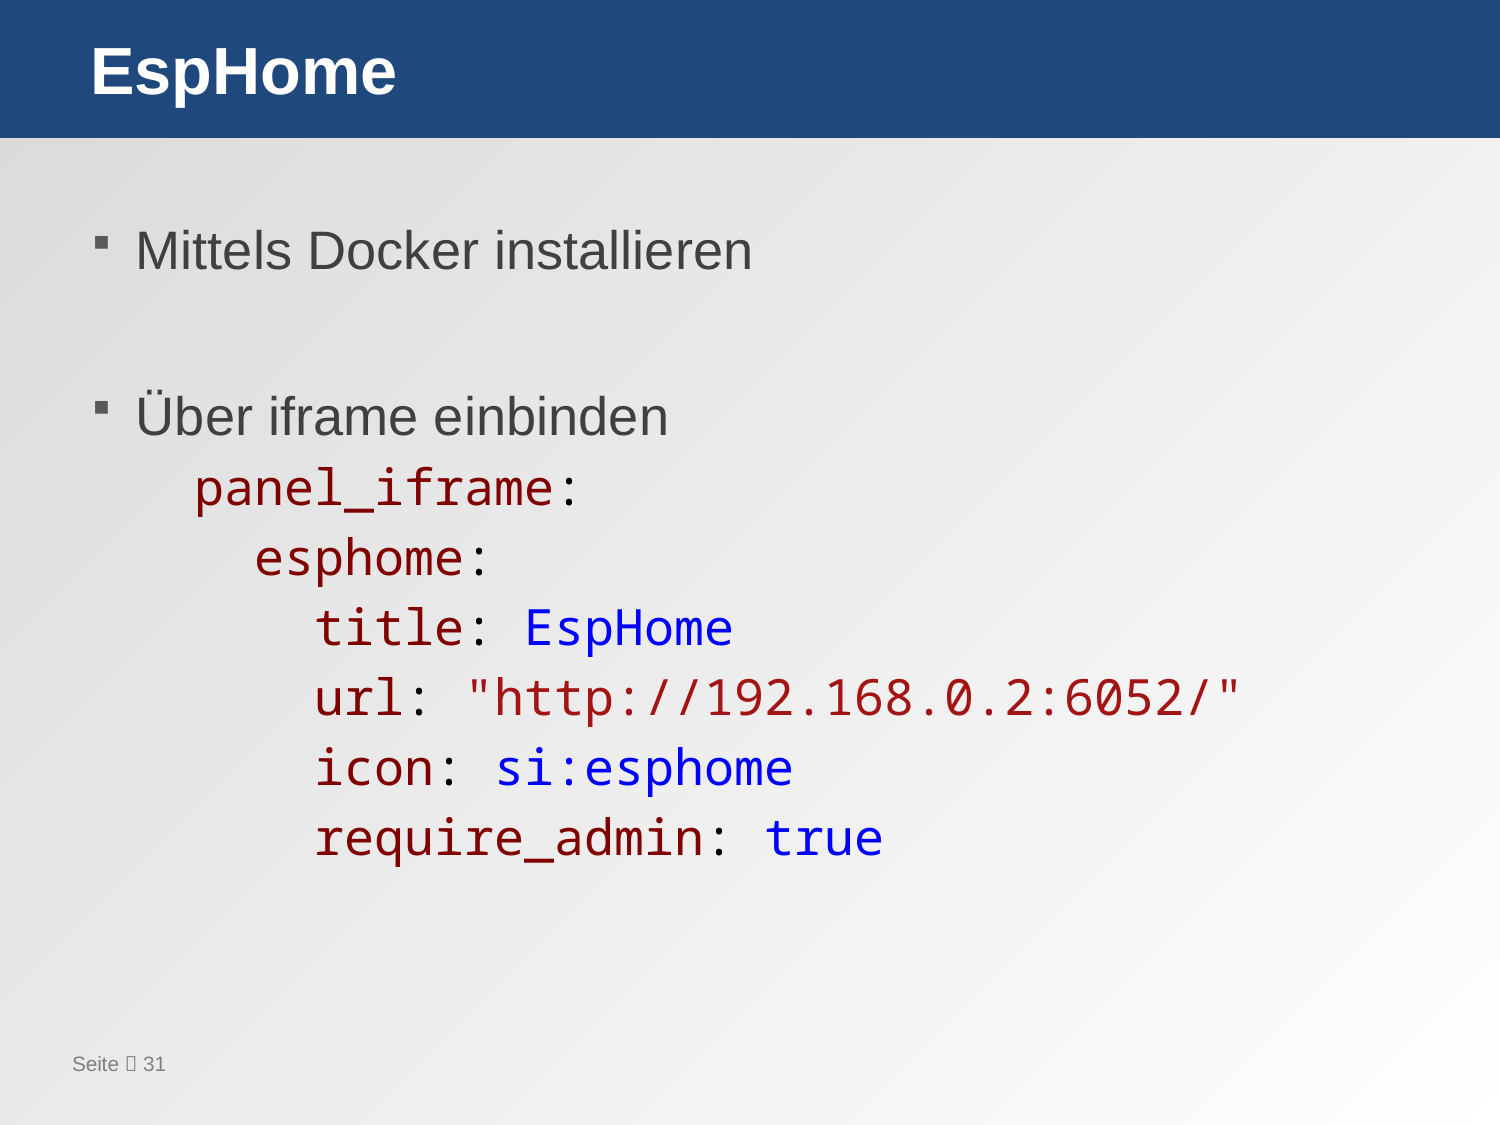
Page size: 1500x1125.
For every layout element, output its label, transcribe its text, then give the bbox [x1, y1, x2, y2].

title EspHome [75, 20, 1425, 208]
list Mittels Docker installieren Über iframe einbinden panel_iframe: esphome: title: EspHome url: "http://192.168.0.2:6052/" icon: si:esphome require_admin: true [76, 208, 1424, 964]
